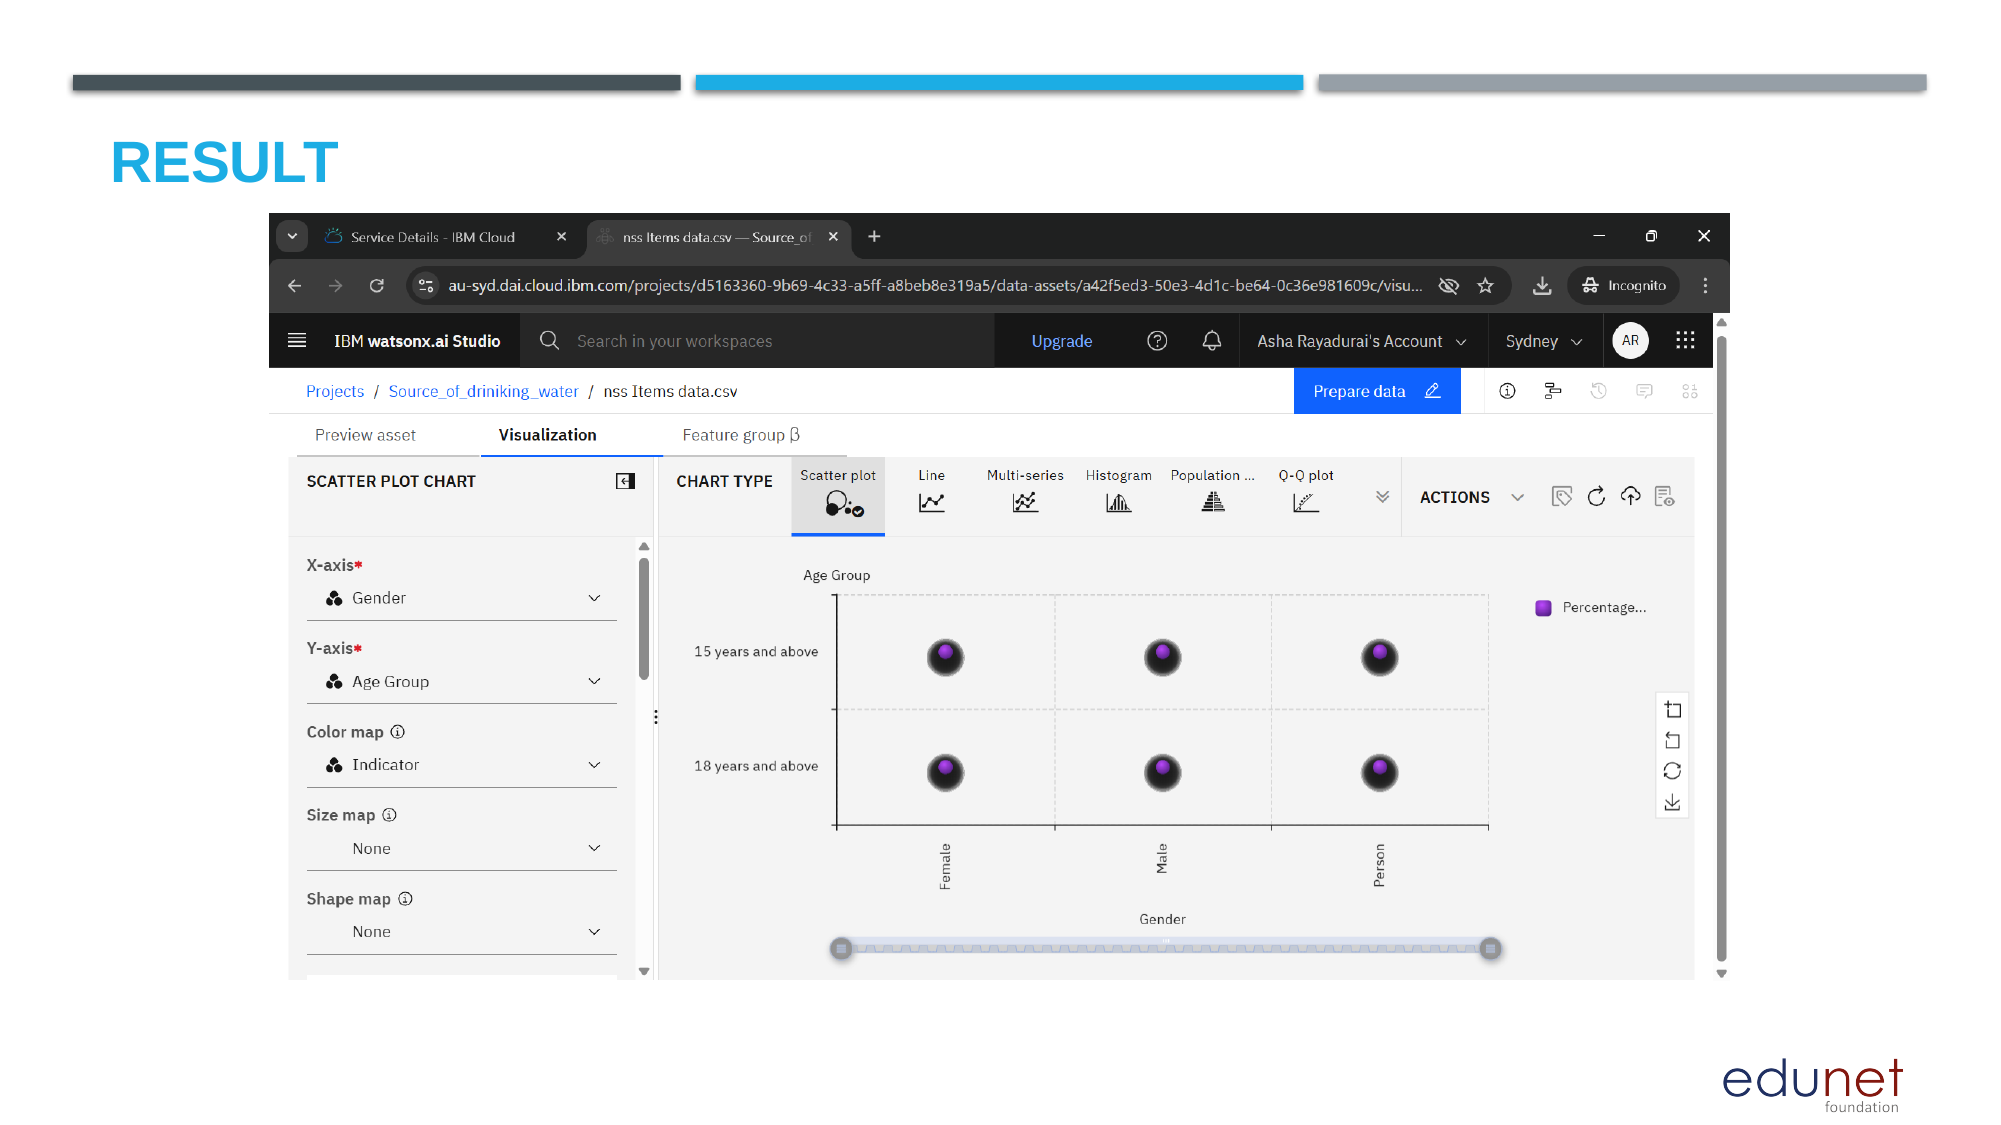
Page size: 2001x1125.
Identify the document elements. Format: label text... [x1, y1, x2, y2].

picture [1719, 1056, 1905, 1116]
title Result [95, 115, 1905, 203]
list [269, 212, 1731, 981]
